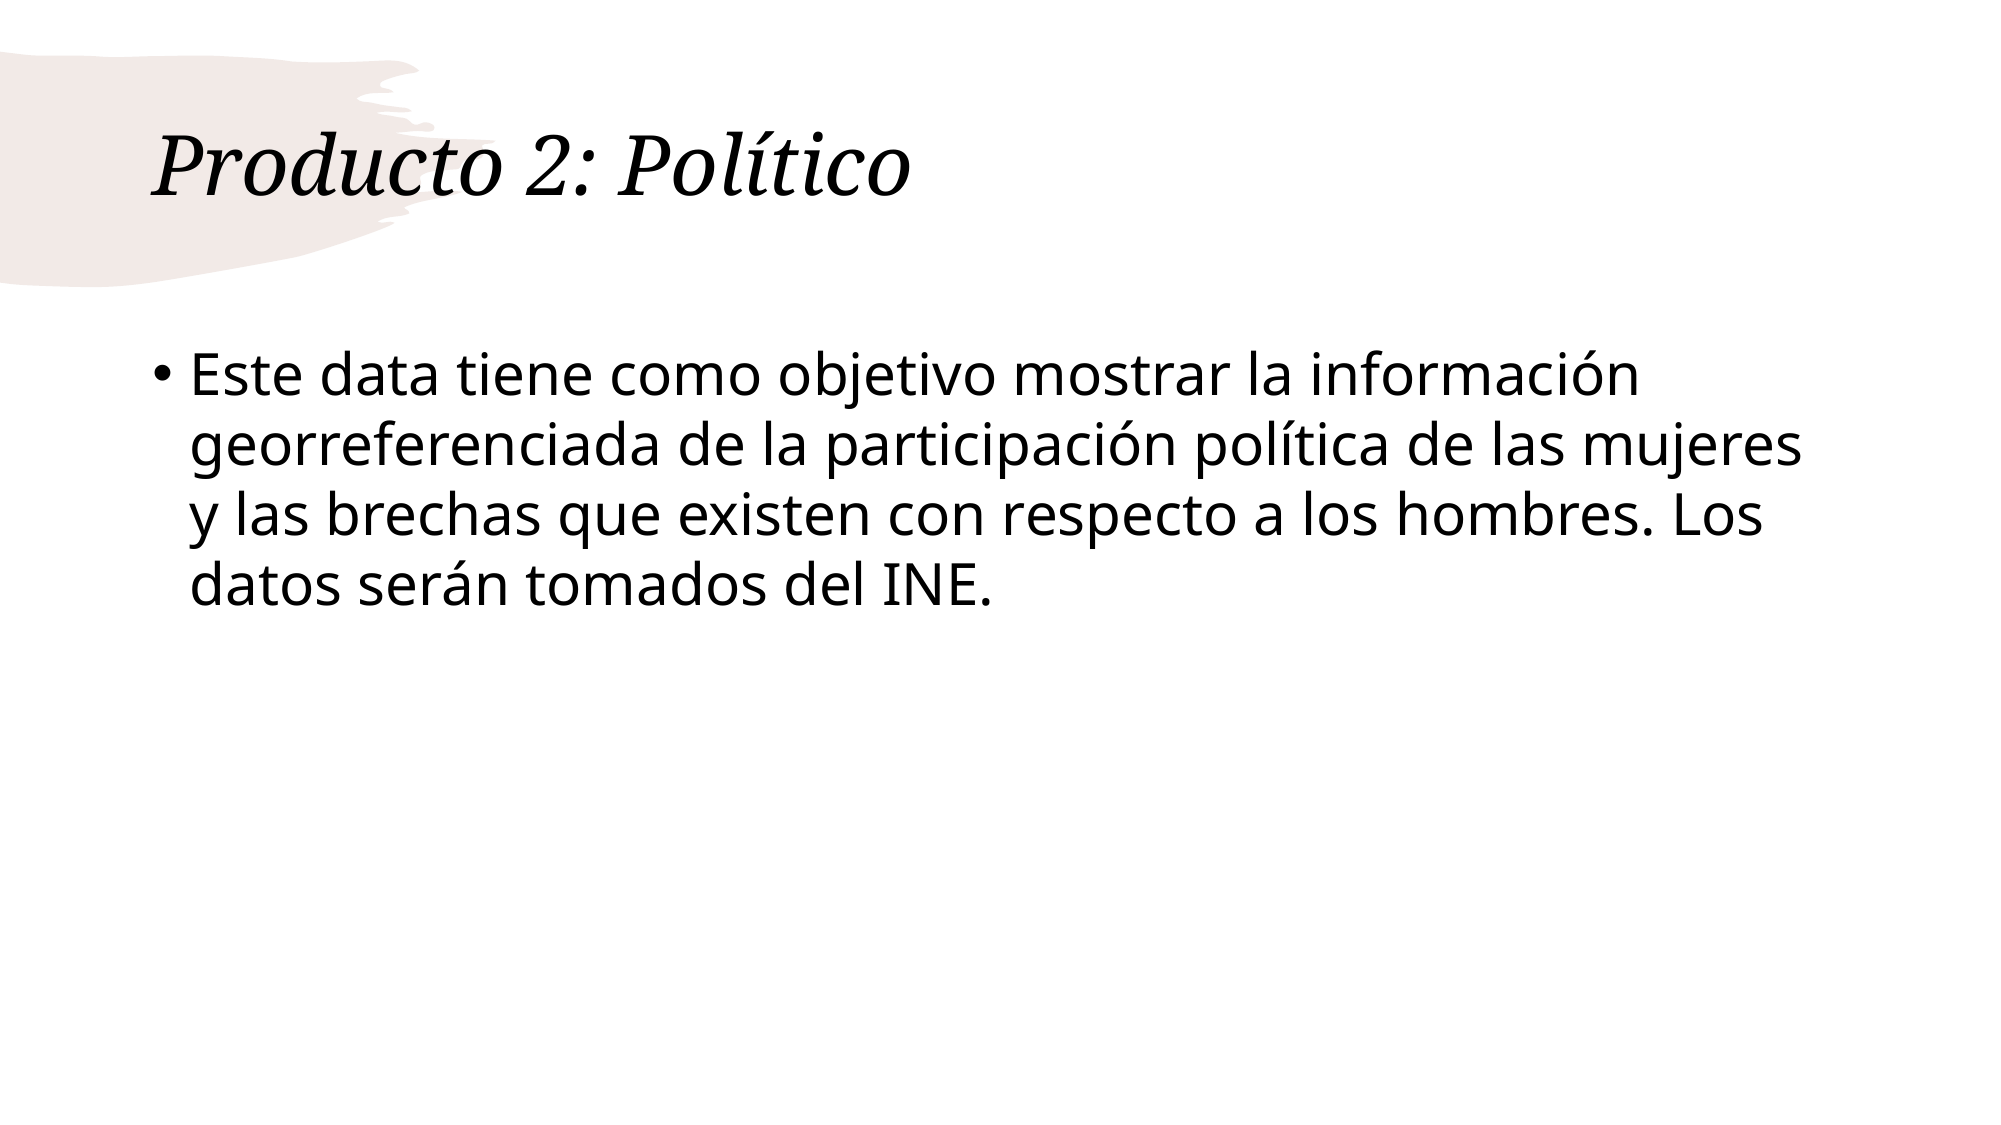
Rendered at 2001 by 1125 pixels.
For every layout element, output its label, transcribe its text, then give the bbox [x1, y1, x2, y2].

list Este data tiene como objetivo mostrar la información georreferenciada de la participación política de las mujeres y las brechas que existen con respecto a los hombres. Los datos serán tomados del INE. [137, 329, 1863, 1013]
title Producto 2: Político [137, 59, 1863, 278]
